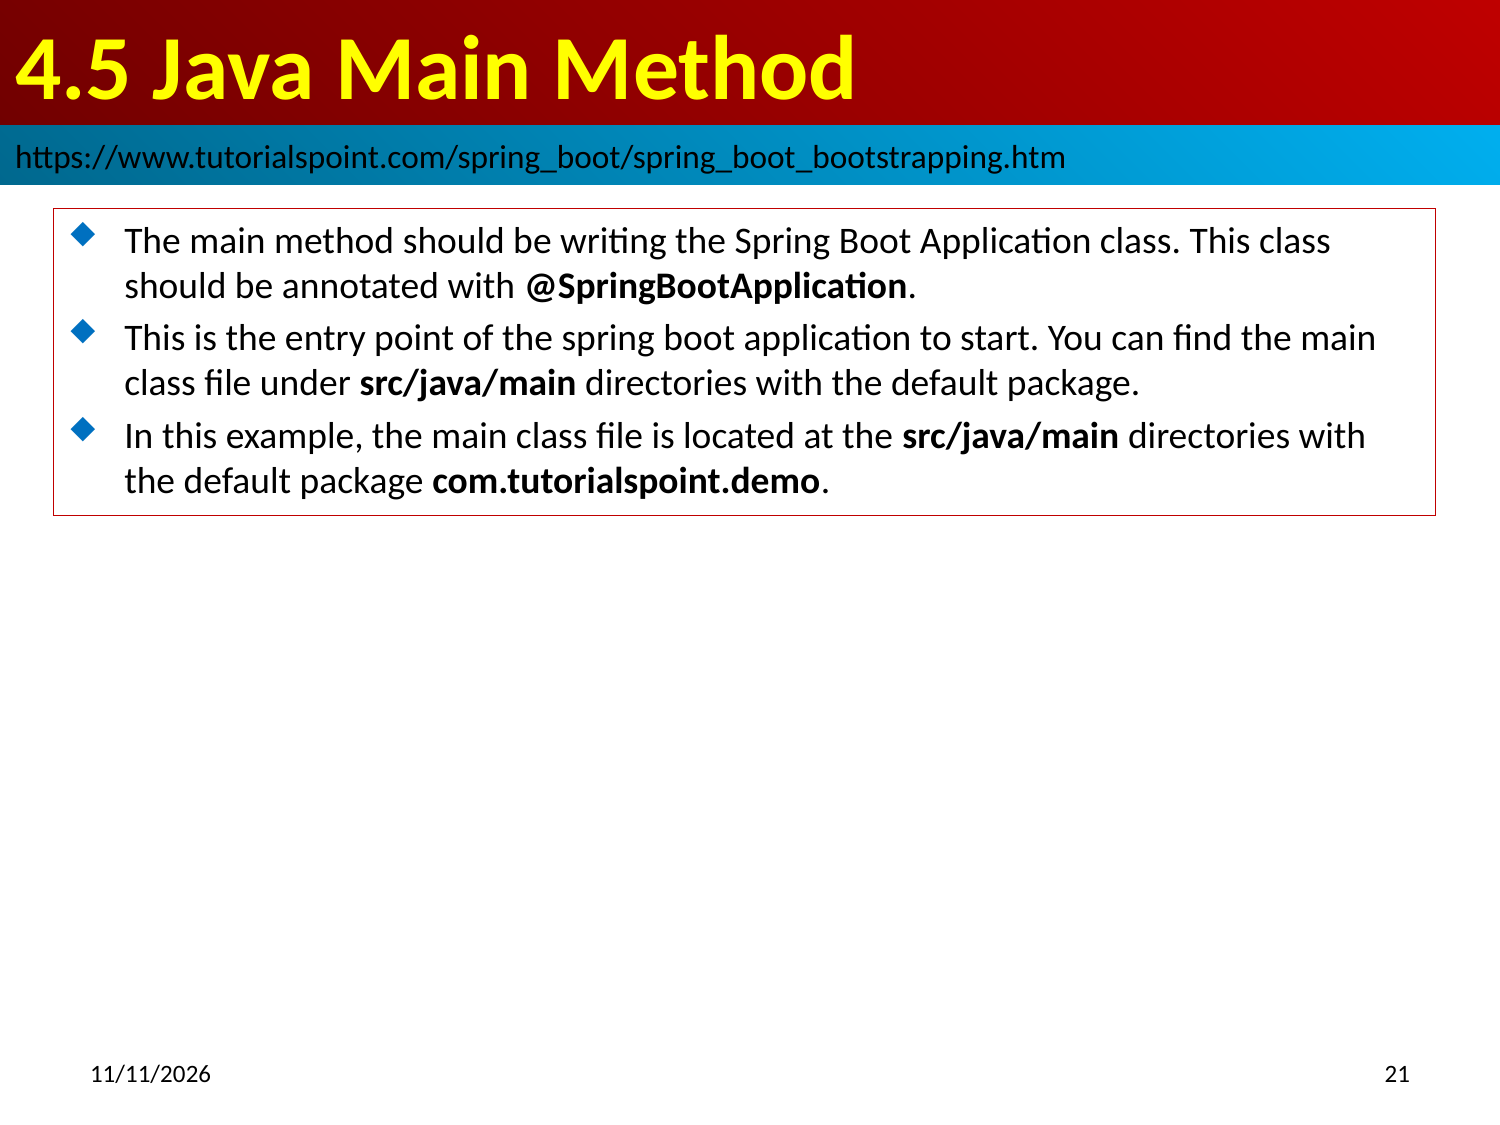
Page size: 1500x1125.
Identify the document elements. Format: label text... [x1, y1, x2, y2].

subtitle The main method should be writing the Spring Boot Application class. This class should be annotated with @SpringBootApplication. This is the entry point of the spring boot application to start. You can find the main class file under src/java/main directories with the default package. In this example, the main class file is located at the src/java/main directories with the default package com.tutorialspoint.demo. [53, 208, 1436, 516]
text_box https://www.tutorialspoint.com/spring_boot/spring_boot_bootstrapping.htm [0, 125, 1500, 185]
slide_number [75, 1042, 425, 1103]
slide_number 21 [1074, 1042, 1425, 1103]
title 4.5 Java Main Method [0, 0, 1500, 125]
